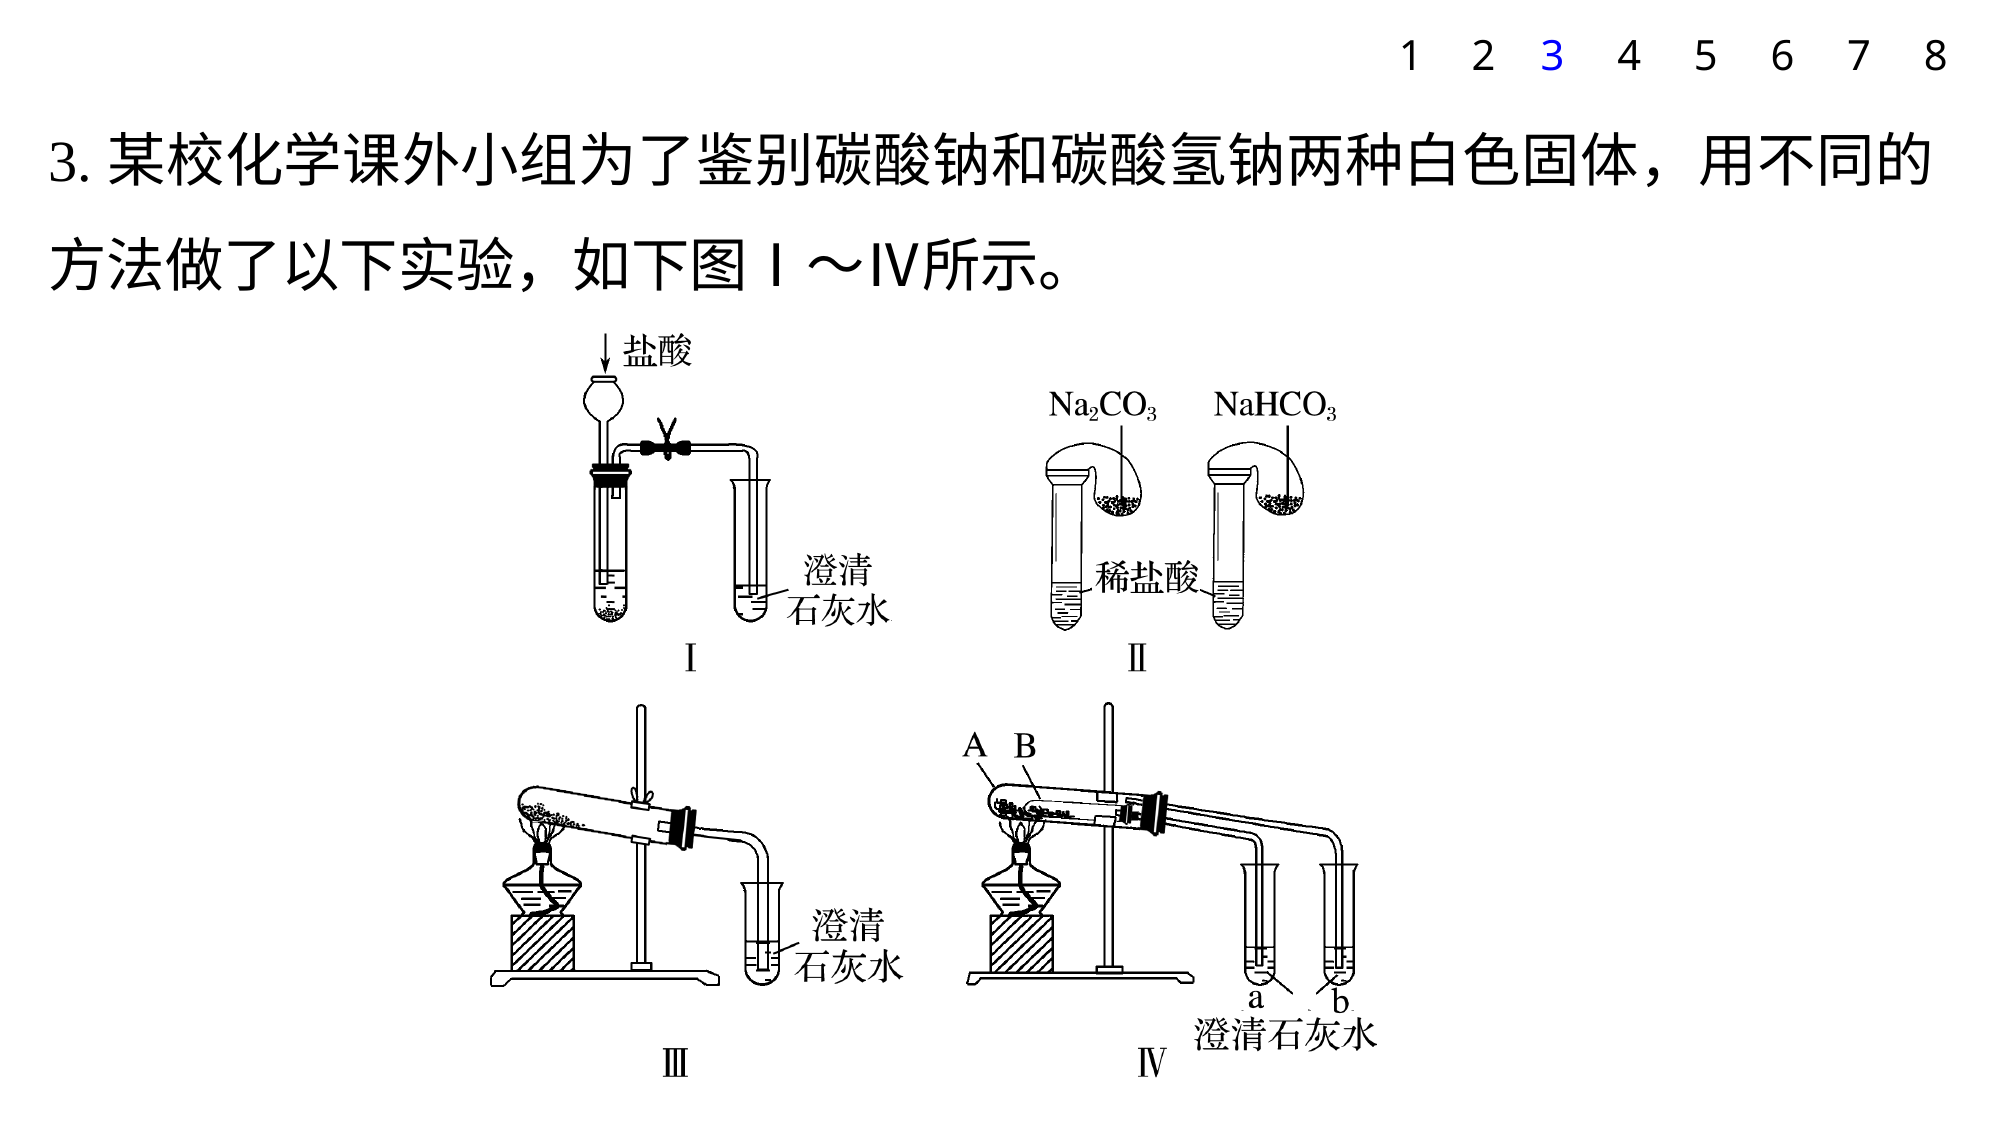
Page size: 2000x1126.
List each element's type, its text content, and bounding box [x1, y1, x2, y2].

text_box 5 [1672, 6, 1738, 101]
picture [464, 692, 1382, 1088]
text_box 2 [1454, 6, 1516, 101]
text_box 1 [1377, 6, 1443, 101]
text_box 3 [1527, 6, 1585, 101]
text_box 3.某校化学课外小组为了鉴别碳酸钠和碳酸氢钠两种白色固体，用不同的方法做了以下实验，如下图Ⅰ～Ⅳ所示。 [28, 78, 1954, 309]
picture [491, 326, 1355, 681]
text_box 8 [1902, 6, 1968, 101]
text_box 4 [1596, 6, 1662, 101]
text_box 6 [1749, 6, 1815, 101]
text_box 7 [1826, 6, 1892, 101]
